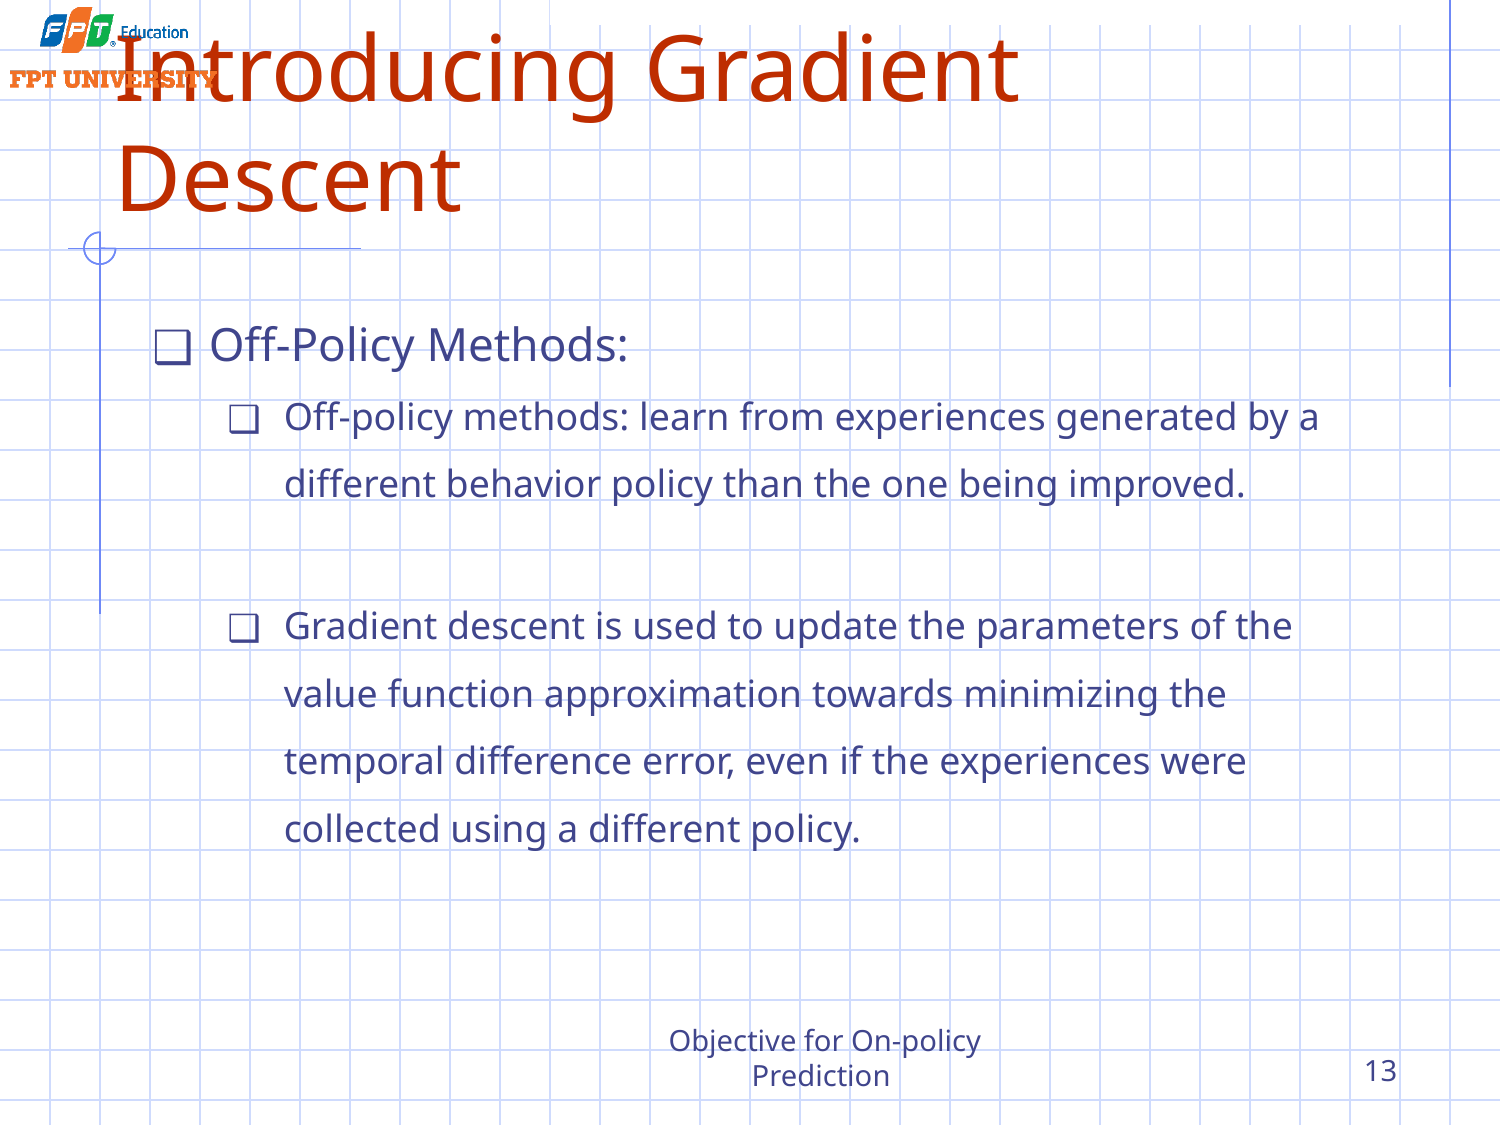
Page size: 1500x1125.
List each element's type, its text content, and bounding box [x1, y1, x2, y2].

list Off-Policy Methods: Off-policy methods: learn from experiences generated by a different behavior policy than the one being improved. Gradient descent is used to update the parameters of the value function approximation towards minimizing the temporal difference error, even if the experiences were collected using a different policy. [137, 280, 1400, 988]
picture [10, 6, 217, 88]
text_box Objective for On-policy Prediction [587, 1024, 1063, 1100]
text_box 13 [1099, 1024, 1413, 1100]
title Introducing Gradient Descent [99, 50, 1375, 238]
